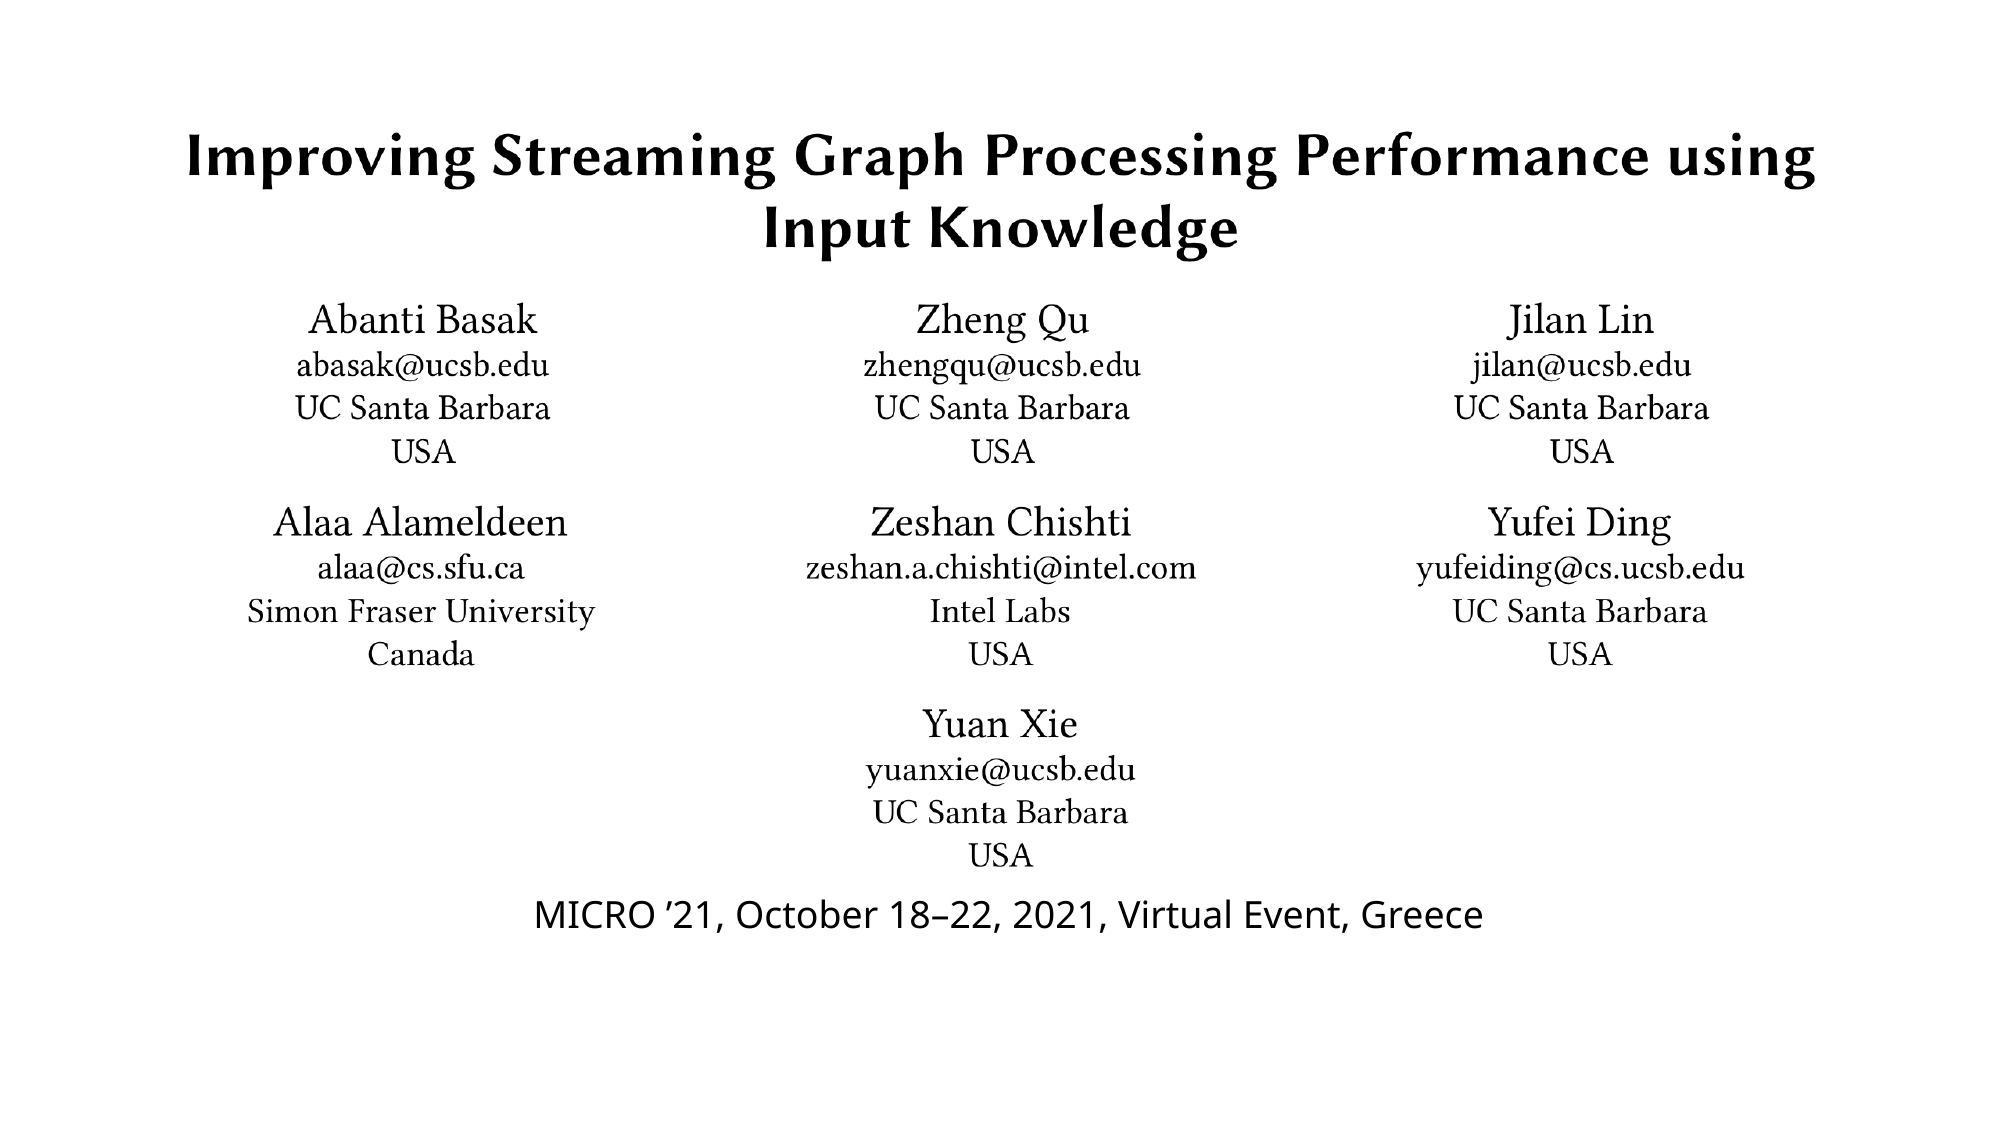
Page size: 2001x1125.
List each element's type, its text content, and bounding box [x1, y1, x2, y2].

text_box MICRO ’21, October 18–22, 2021, Virtual Event, Greece [518, 884, 1500, 944]
picture [112, 100, 1854, 884]
